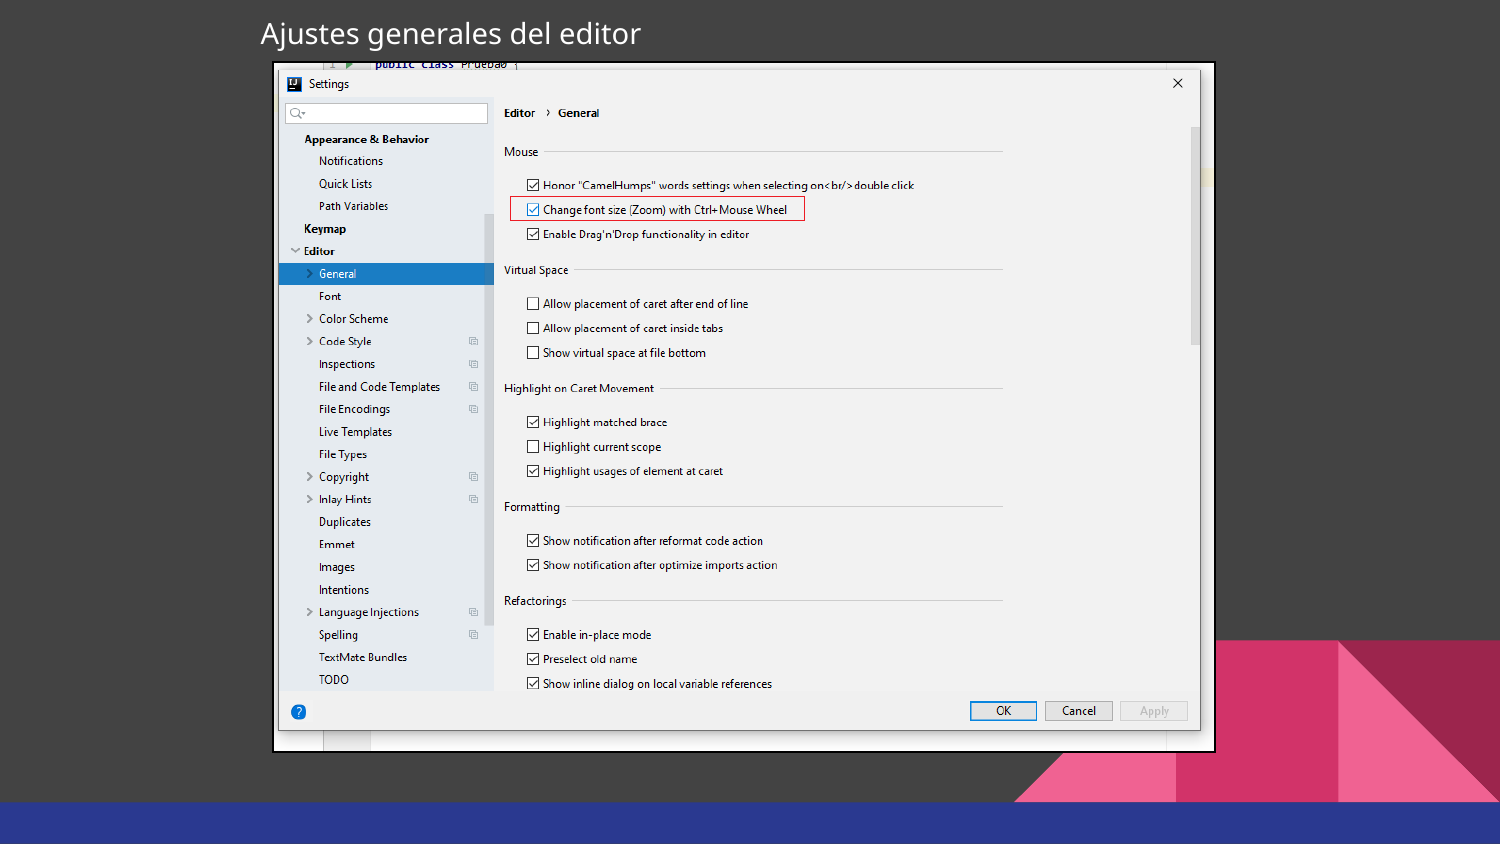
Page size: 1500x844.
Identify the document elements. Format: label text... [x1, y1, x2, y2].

text_box Ajustes generales del editor [245, 0, 913, 78]
picture [273, 62, 1215, 751]
